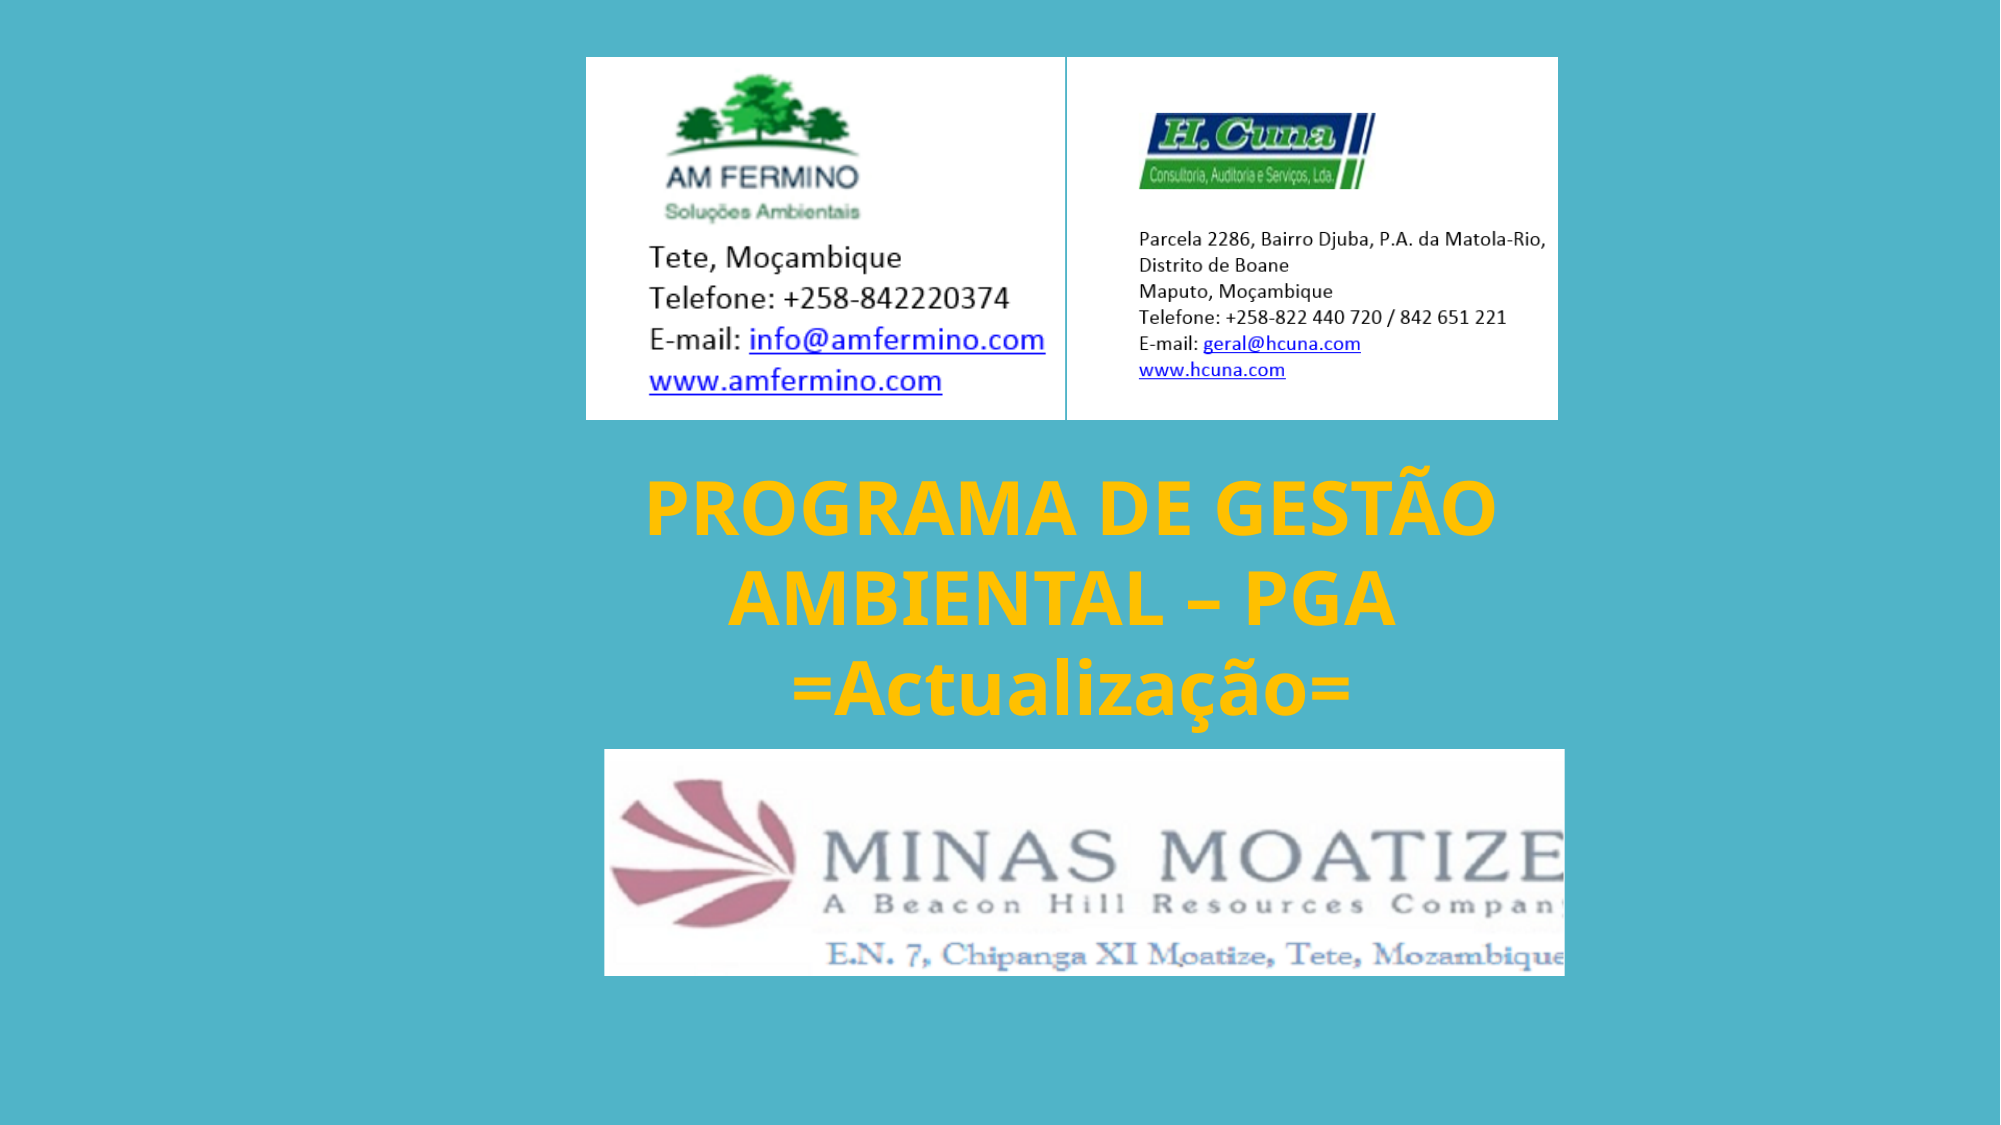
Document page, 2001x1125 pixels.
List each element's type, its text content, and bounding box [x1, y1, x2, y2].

text_box PROGRAMA DE GESTÃO AMBIENTAL – PGA =Actualização= [402, 453, 1742, 738]
picture [585, 57, 1559, 421]
picture [604, 749, 1565, 976]
